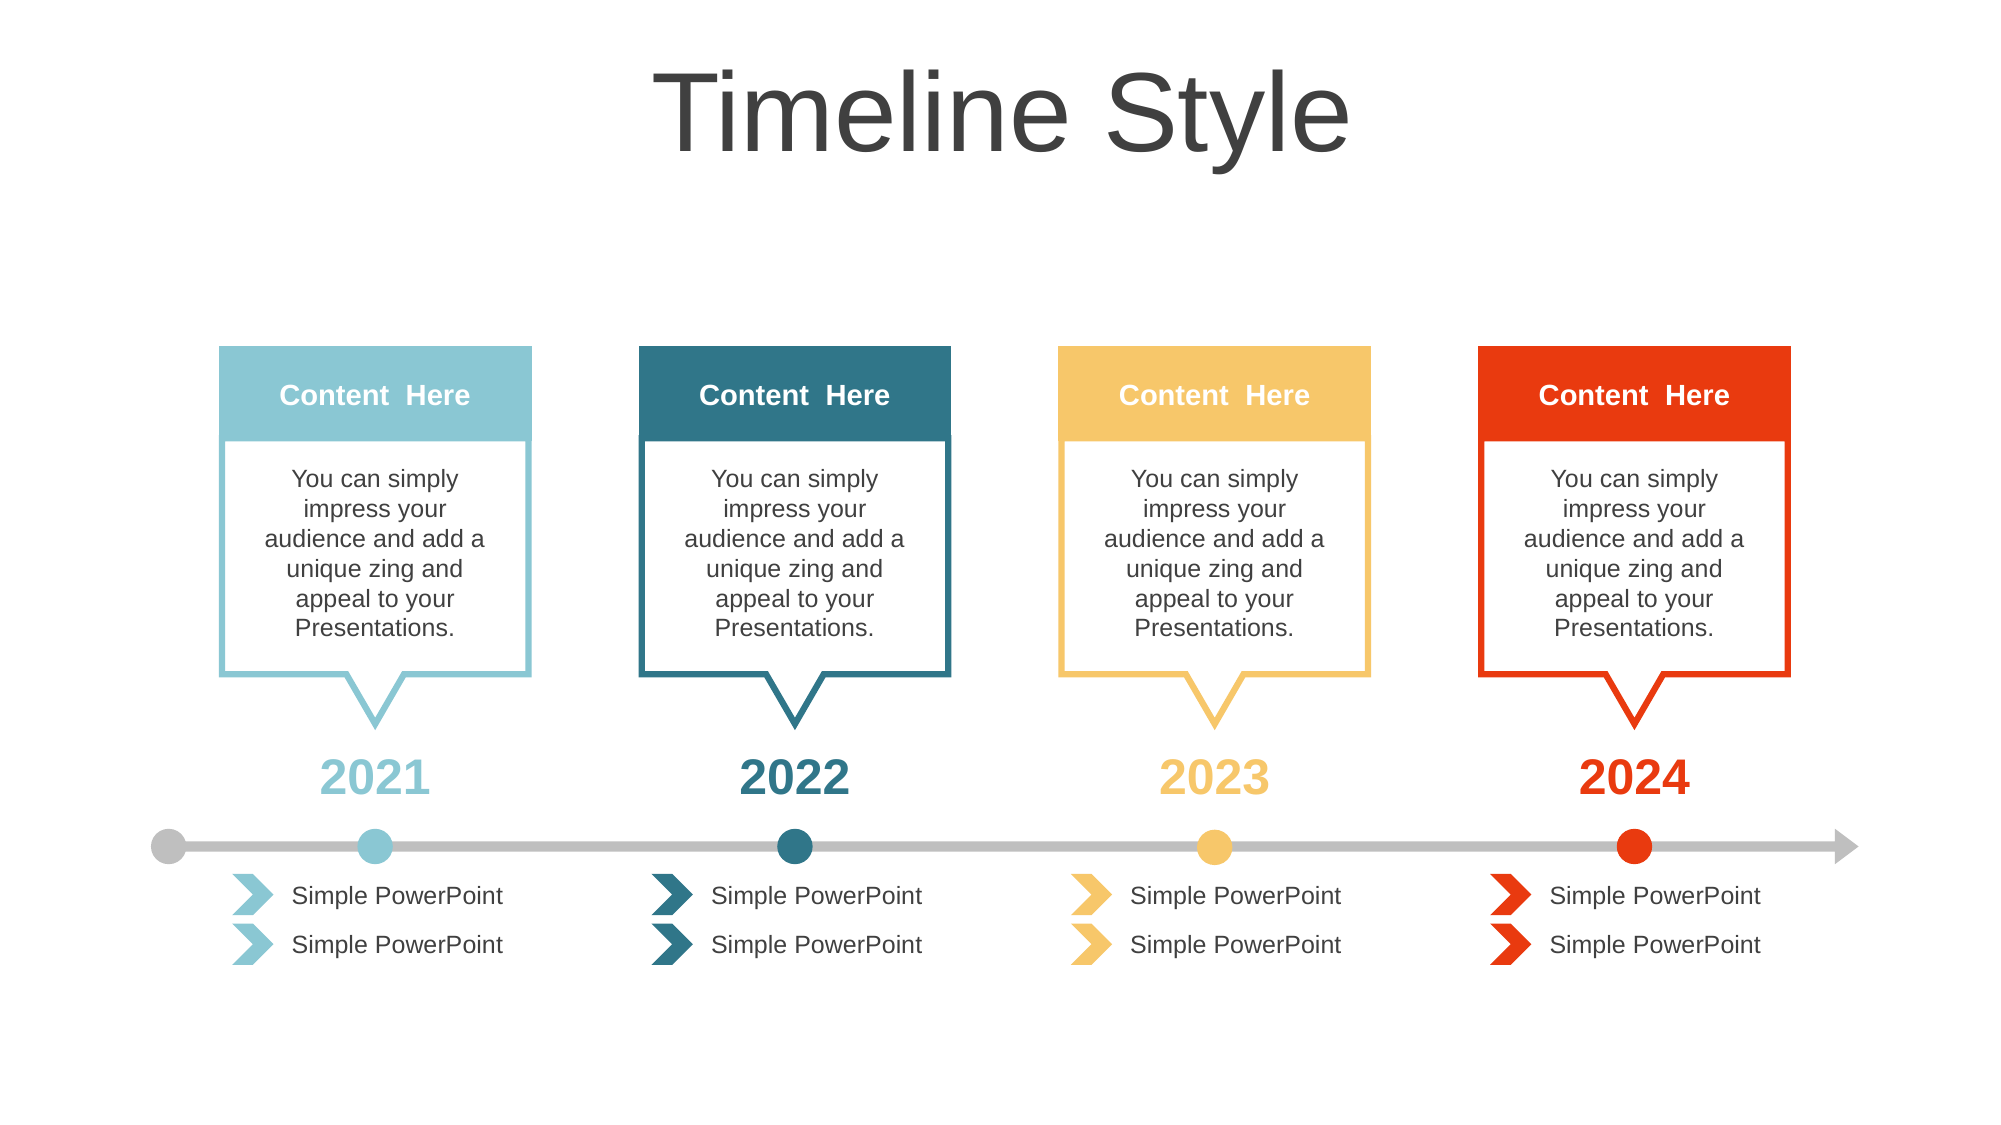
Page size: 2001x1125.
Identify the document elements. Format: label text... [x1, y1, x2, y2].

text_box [1070, 871, 1361, 967]
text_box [1061, 349, 1368, 724]
text_box 2022 [698, 737, 892, 813]
list Timeline Style [53, 55, 1952, 175]
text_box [1490, 871, 1780, 967]
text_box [1481, 349, 1788, 724]
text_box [221, 349, 529, 724]
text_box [232, 871, 522, 967]
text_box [150, 828, 1859, 866]
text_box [641, 349, 949, 724]
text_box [651, 871, 941, 967]
text_box 2023 [1117, 737, 1312, 813]
text_box 2024 [1537, 737, 1732, 813]
text_box 2021 [278, 737, 472, 813]
